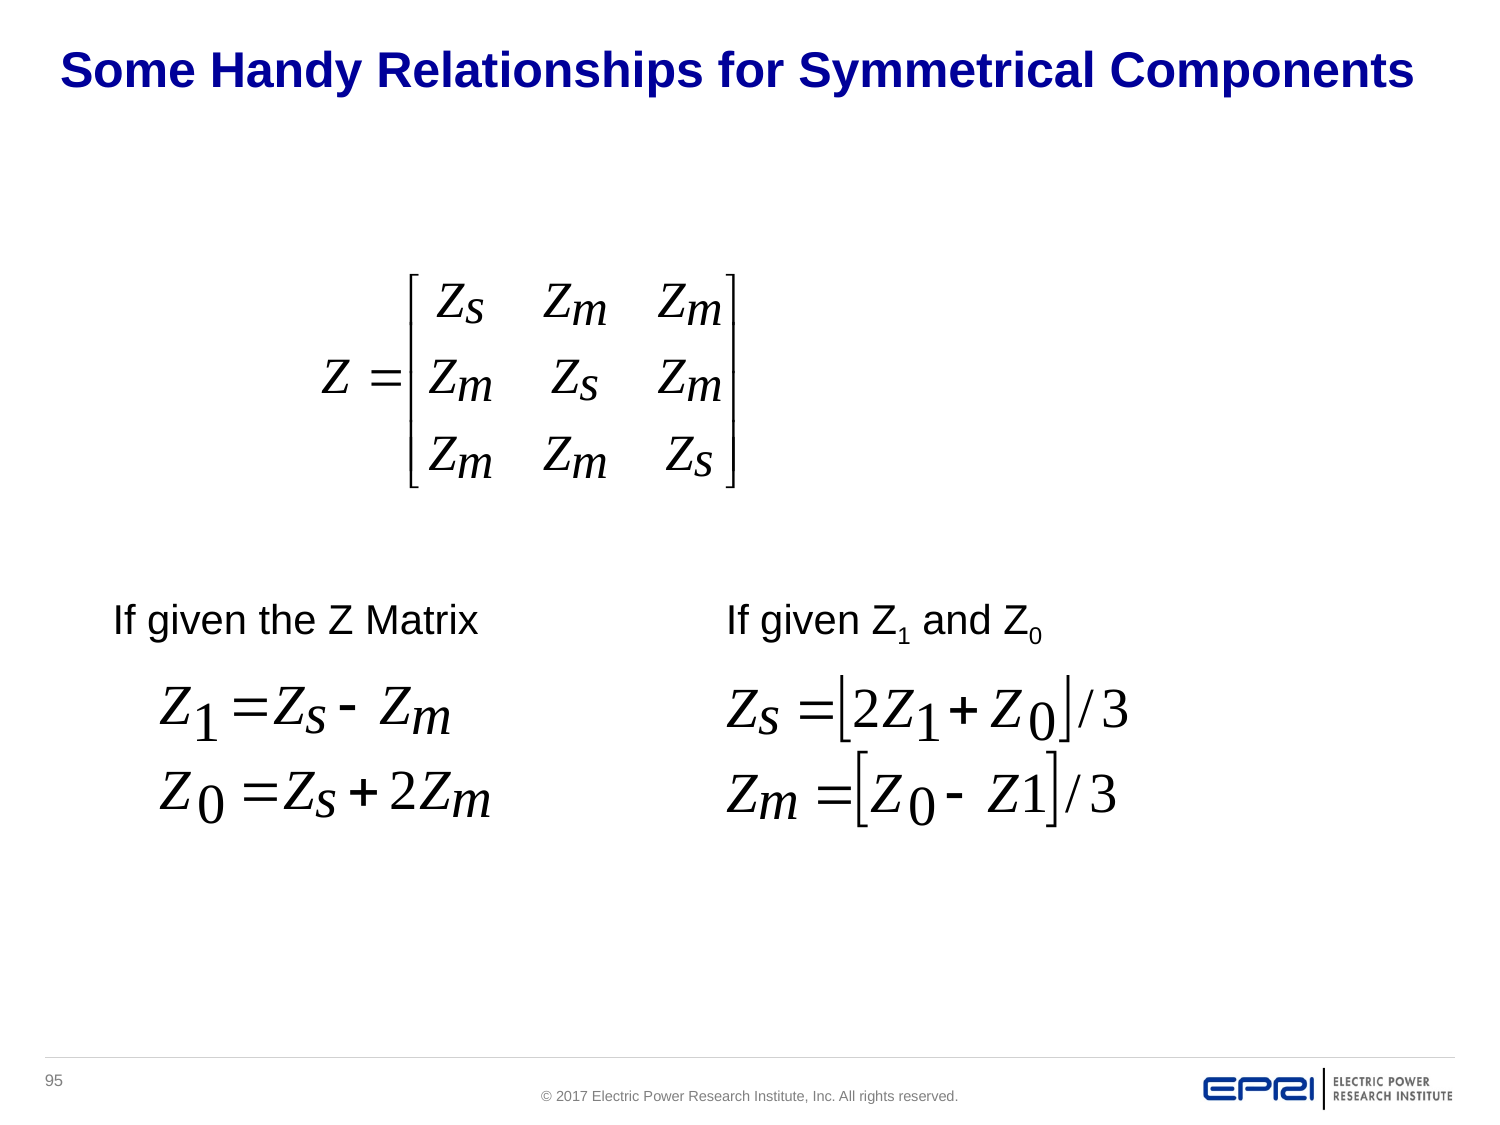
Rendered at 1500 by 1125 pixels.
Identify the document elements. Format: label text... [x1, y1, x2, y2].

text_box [716, 674, 1138, 836]
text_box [149, 674, 505, 836]
picture [1200, 1064, 1455, 1113]
text_box If given Z1 and Z0 [675, 585, 1100, 657]
text_box If given the Z Matrix [83, 585, 509, 650]
title Some Handy Relationships for Symmetrical Components [44, 29, 1456, 151]
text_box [312, 262, 754, 501]
